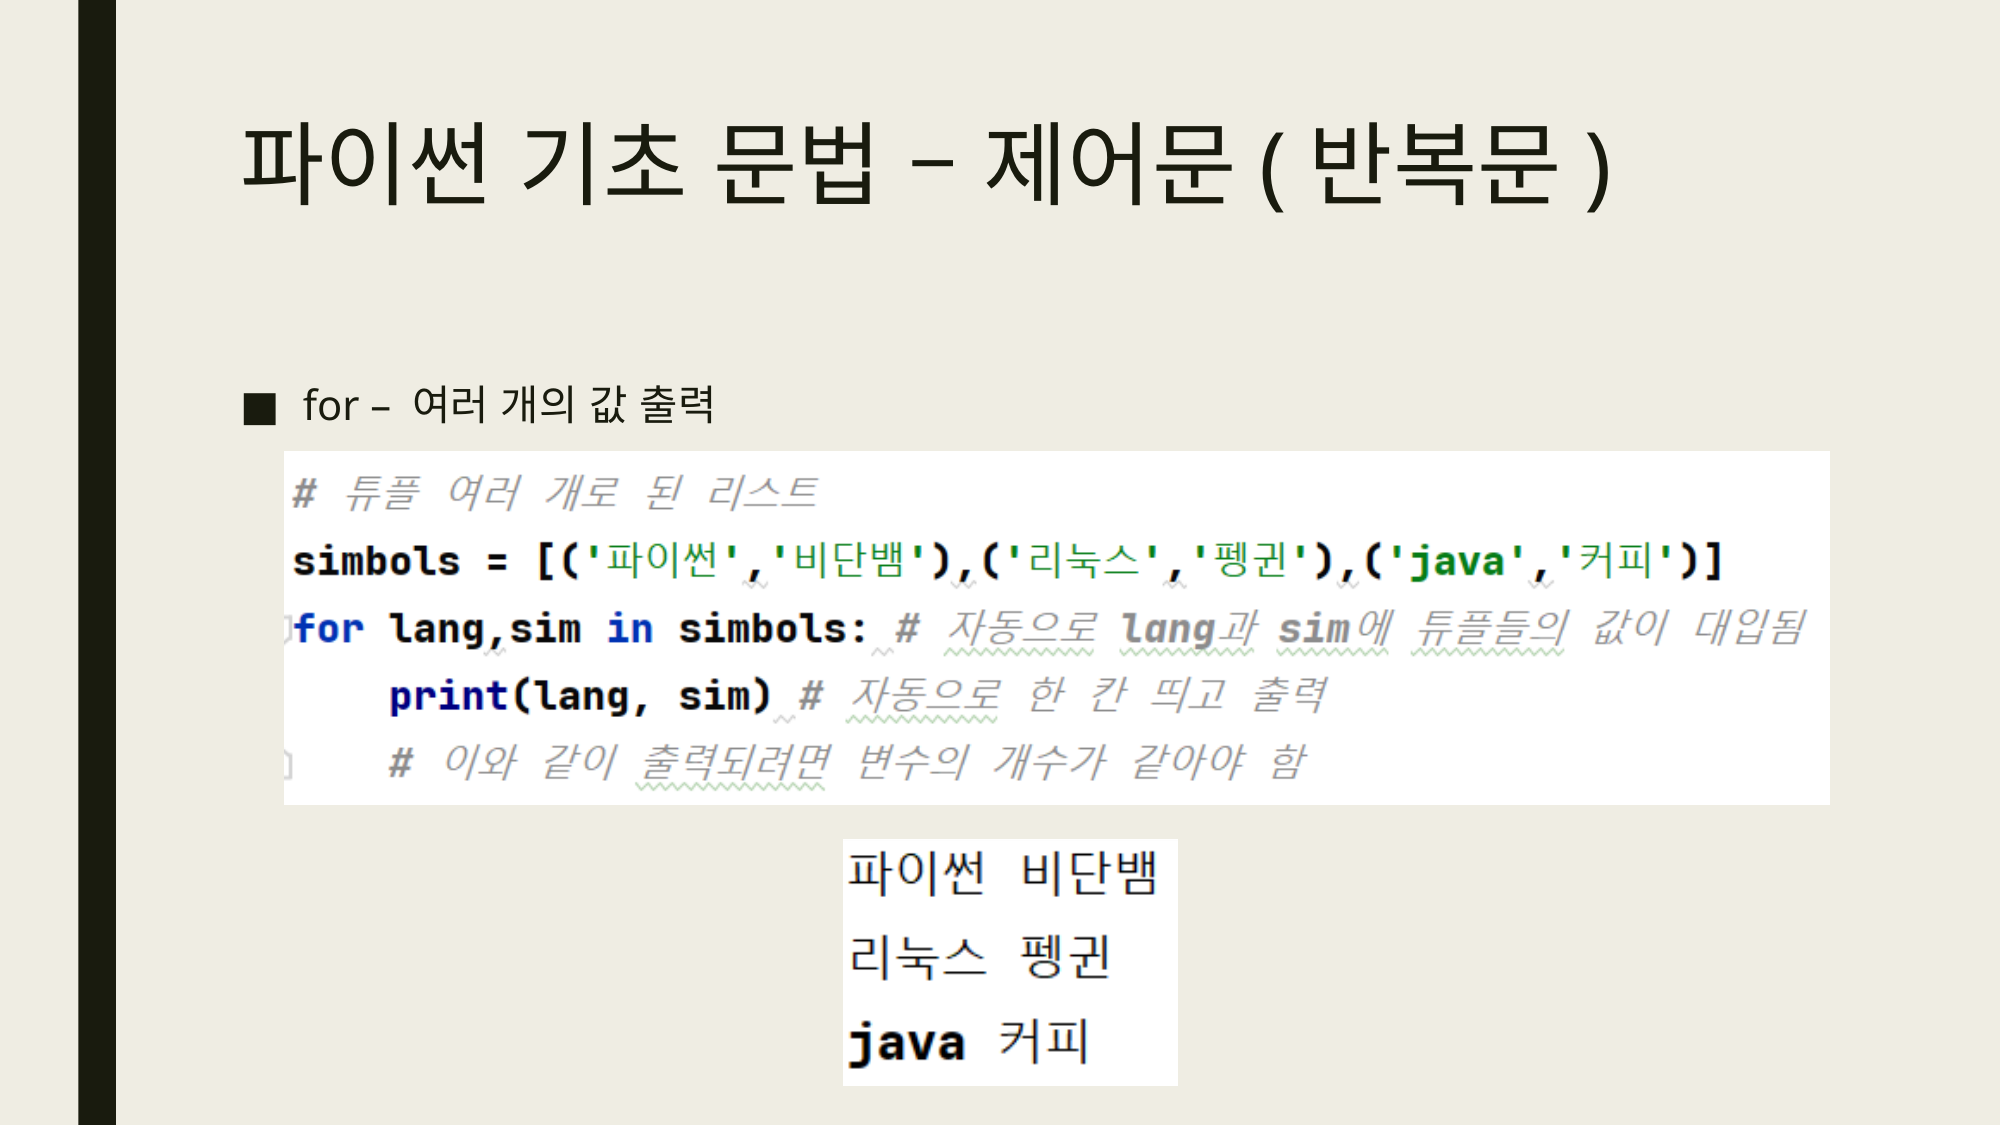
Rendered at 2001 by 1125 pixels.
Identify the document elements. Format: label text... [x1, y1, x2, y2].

list for – 여러 개의 값 출력 [225, 375, 1800, 963]
picture [843, 839, 1178, 1086]
title 파이썬 기초 문법 – 제어문(반복문) [225, 112, 1800, 357]
picture [284, 451, 1830, 805]
